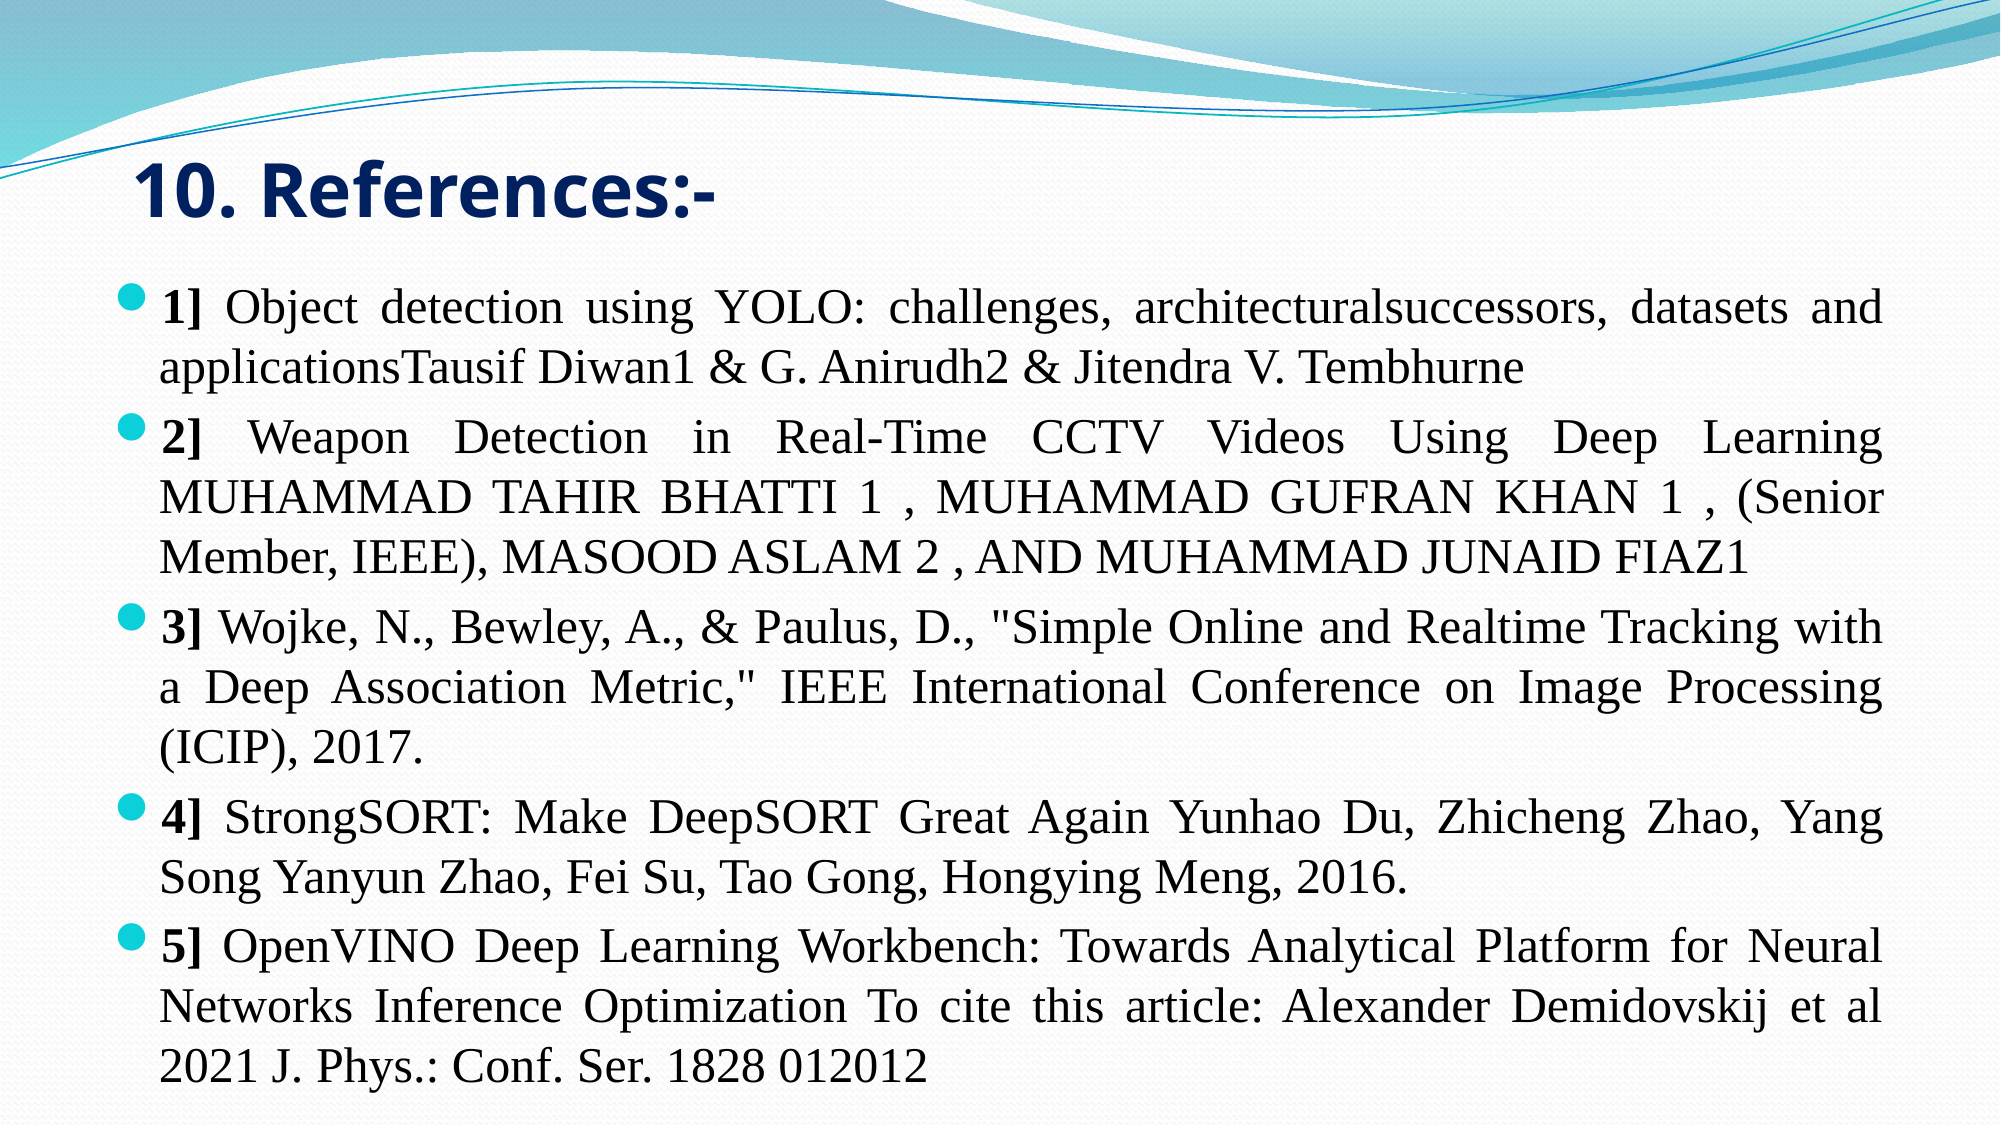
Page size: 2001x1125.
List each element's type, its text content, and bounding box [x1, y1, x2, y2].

list 1] Object detection using YOLO: challenges, architecturalsuccessors, datasets and applicationsTausif Diwan1 & G. Anirudh2 & Jitendra V. Tembhurne 2] Weapon Detection in Real-Time CCTV Videos Using Deep Learning MUHAMMAD TAHIR BHATTI 1 , MUHAMMAD GUFRAN KHAN 1 , (Senior Member, IEEE), MASOOD ASLAM 2 , AND MUHAMMAD JUNAID FIAZ1 3] Wojke, N., Bewley, A., & Paulus, D., "Simple Online and Realtime Tracking with a Deep Association Metric," IEEE International Conference on Image Processing (ICIP), 2017. 4] StrongSORT: Make DeepSORT Great Again Yunhao Du, Zhicheng Zhao, Yang Song Yanyun Zhao, Fei Su, Tao Gong, Hongying Meng, 2016. 5] OpenVINO Deep Learning Workbench: Towards Analytical Platform for Neural Networks Inference Optimization To cite this article: Alexander Demidovskij et al 2021 J. Phys.: Conf. Ser. 1828 012012 [99, 265, 1900, 1019]
title 10. References:- [99, 54, 1900, 243]
